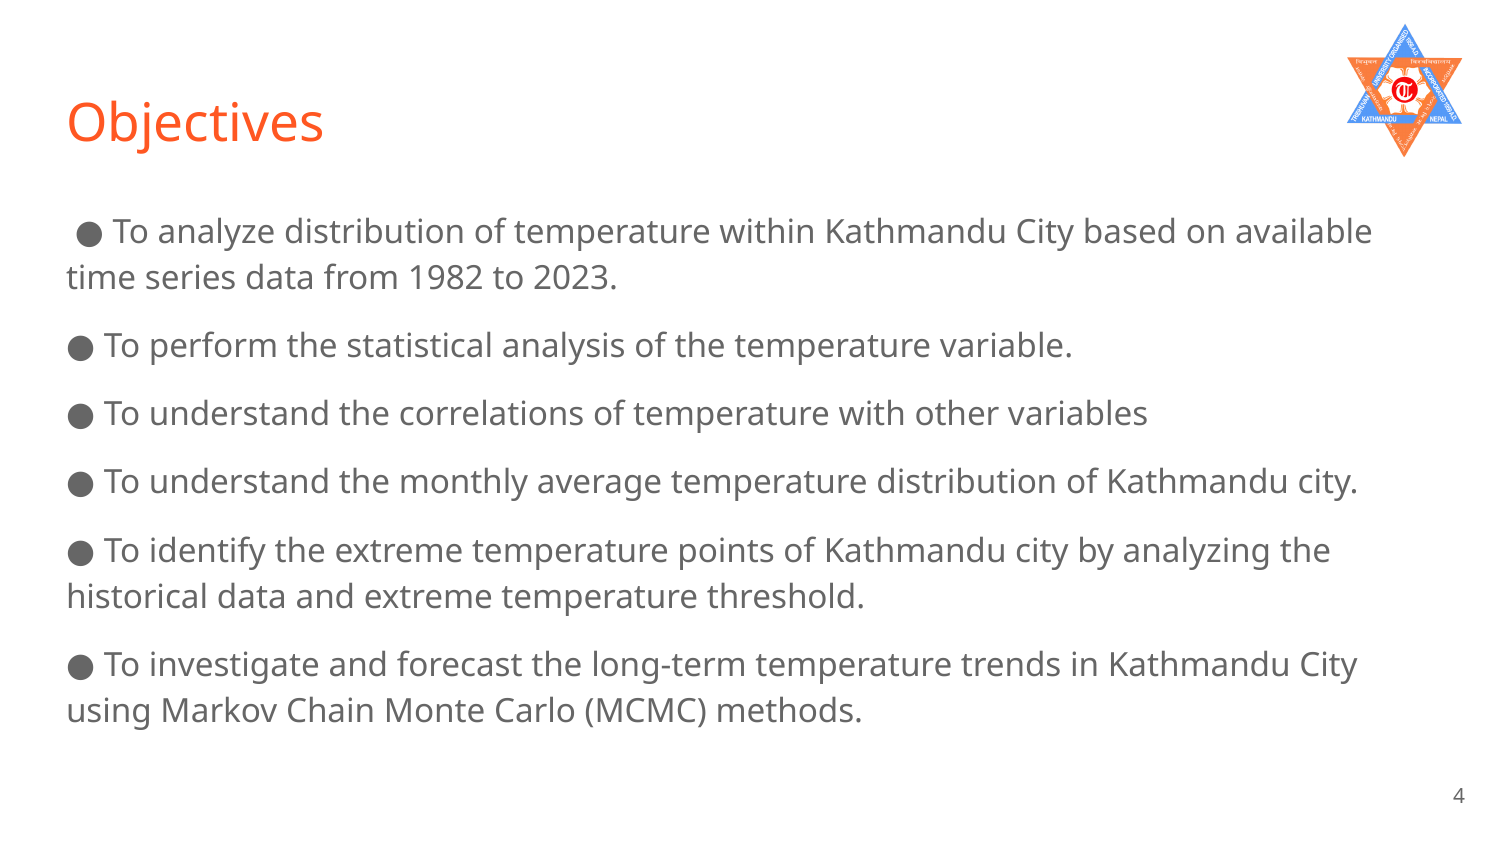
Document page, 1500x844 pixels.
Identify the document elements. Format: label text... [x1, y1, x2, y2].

picture [1344, 20, 1463, 158]
list ● To analyze distribution of temperature within Kathmandu City based on available time series data from 1982 to 2023. ● To perform the statistical analysis of the temperature variable. ● To understand the correlations of temperature with other variables ● To understand the monthly average temperature distribution of Kathmandu city. ● To identify the extreme temperature points of Kathmandu city by analyzing the historical data and extreme temperature threshold. ● To investigate and forecast the long-term temperature trends in Kathmandu City using Markov Chain Monte Carlo (MCMC) methods. [51, 189, 1449, 750]
title Objectives [51, 72, 1449, 167]
slide_number 4 [1389, 764, 1480, 830]
